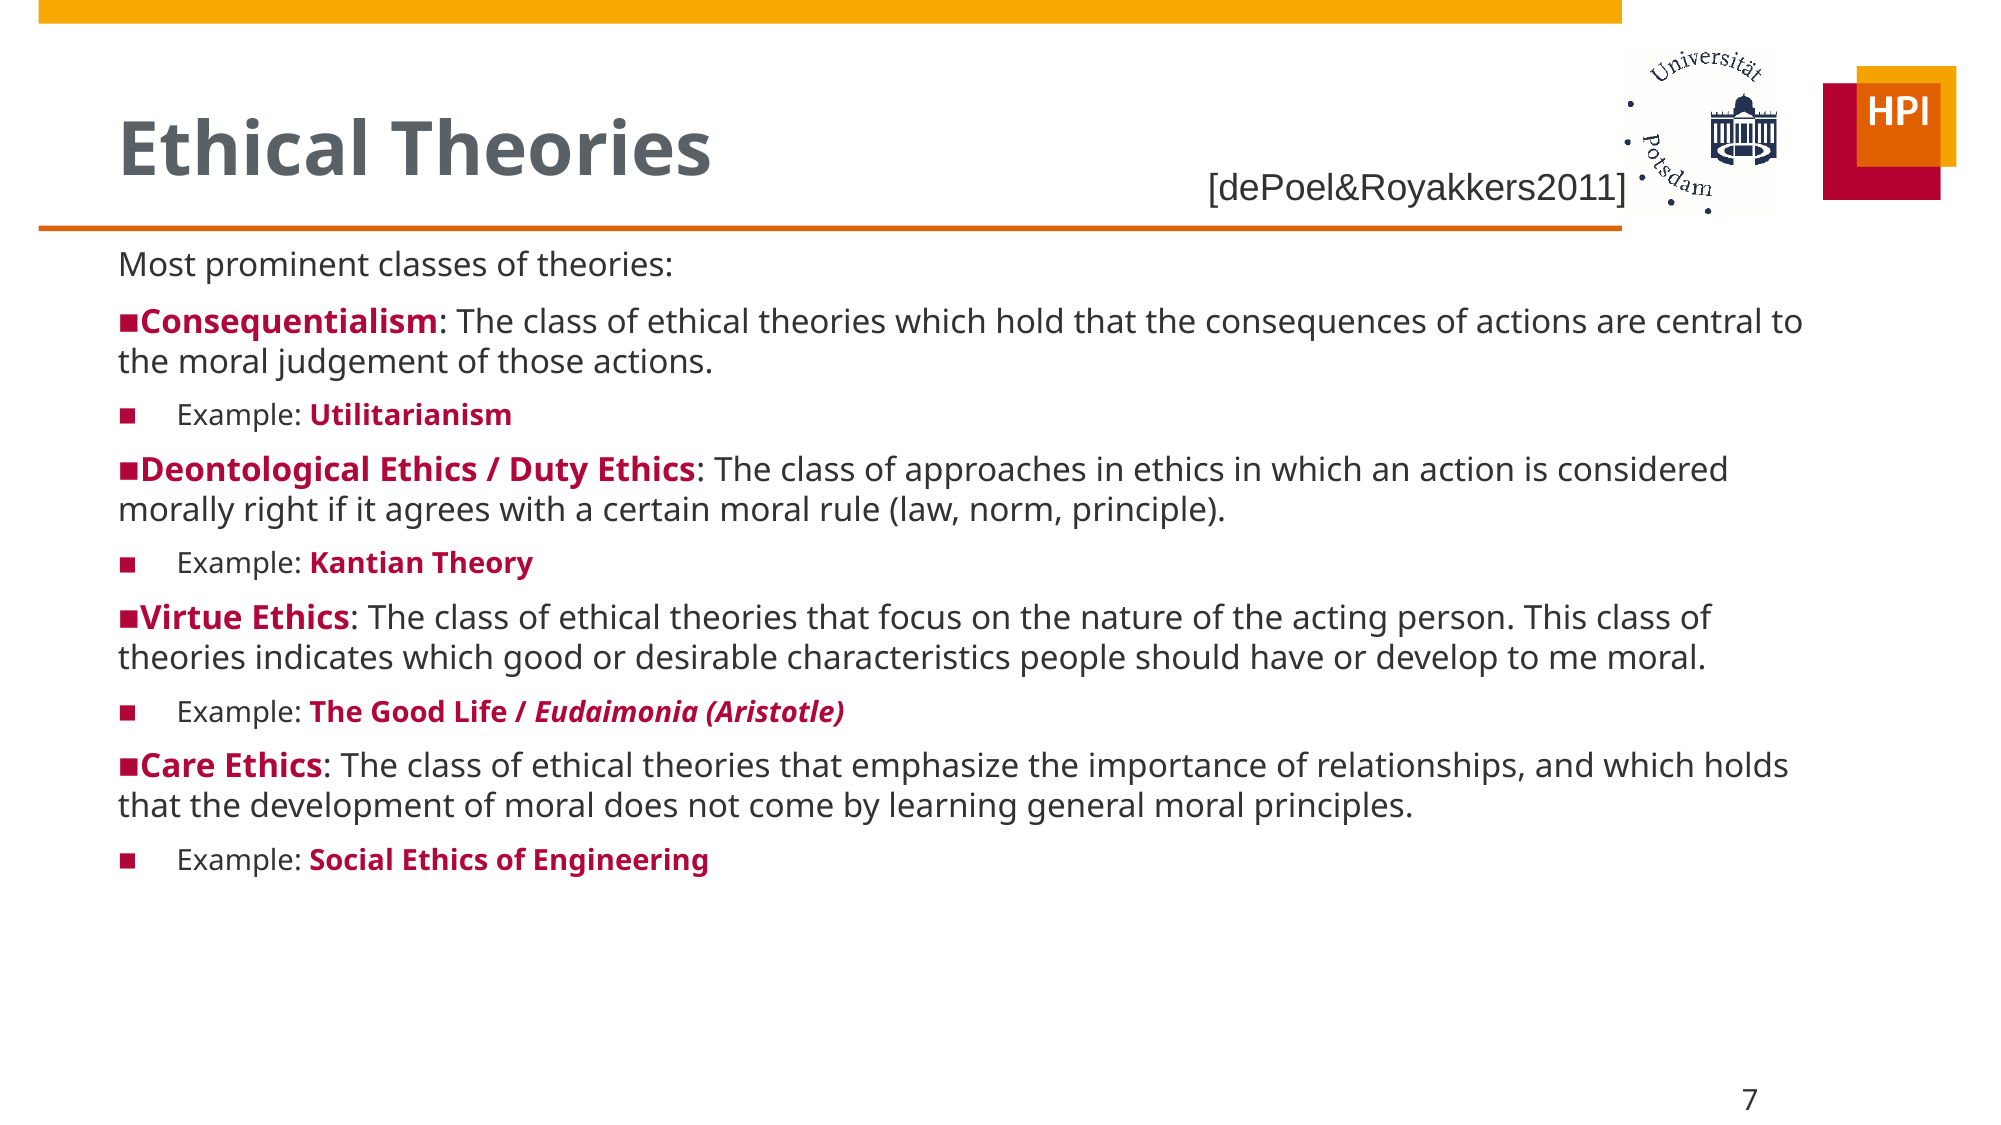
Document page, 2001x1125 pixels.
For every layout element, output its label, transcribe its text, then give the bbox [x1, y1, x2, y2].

title Ethical Theories [117, 33, 1152, 220]
picture [1622, 49, 1779, 216]
text_box [dePoel&Royakkers2011] [1193, 155, 1653, 216]
slide_number 7 [1724, 1007, 2000, 1122]
list Most prominent classes of theories: Consequentialism: The class of ethical theories which hold that the consequences of actions are central to the moral judgement of those actions. Example: Utilitarianism Deontological Ethics / Duty Ethics: The class of approaches in ethics in which an action is considered morally right if it agrees with a certain moral rule (law, norm, principle). Example: Kantian Theory Virtue Ethics: The class of ethical theories that focus on the nature of the acting person. This class of theories indicates which good or desirable characteristics people should have or develop to me moral. Example: The Good Life / Eudaimonia (Aristotle) Care Ethics: The class of ethical theories that emphasize the importance of relationships, and which holds that the development of moral does not come by learning general moral principles. Example: Social Ethics of Engineering [117, 231, 1830, 1071]
picture [1823, 66, 1957, 200]
